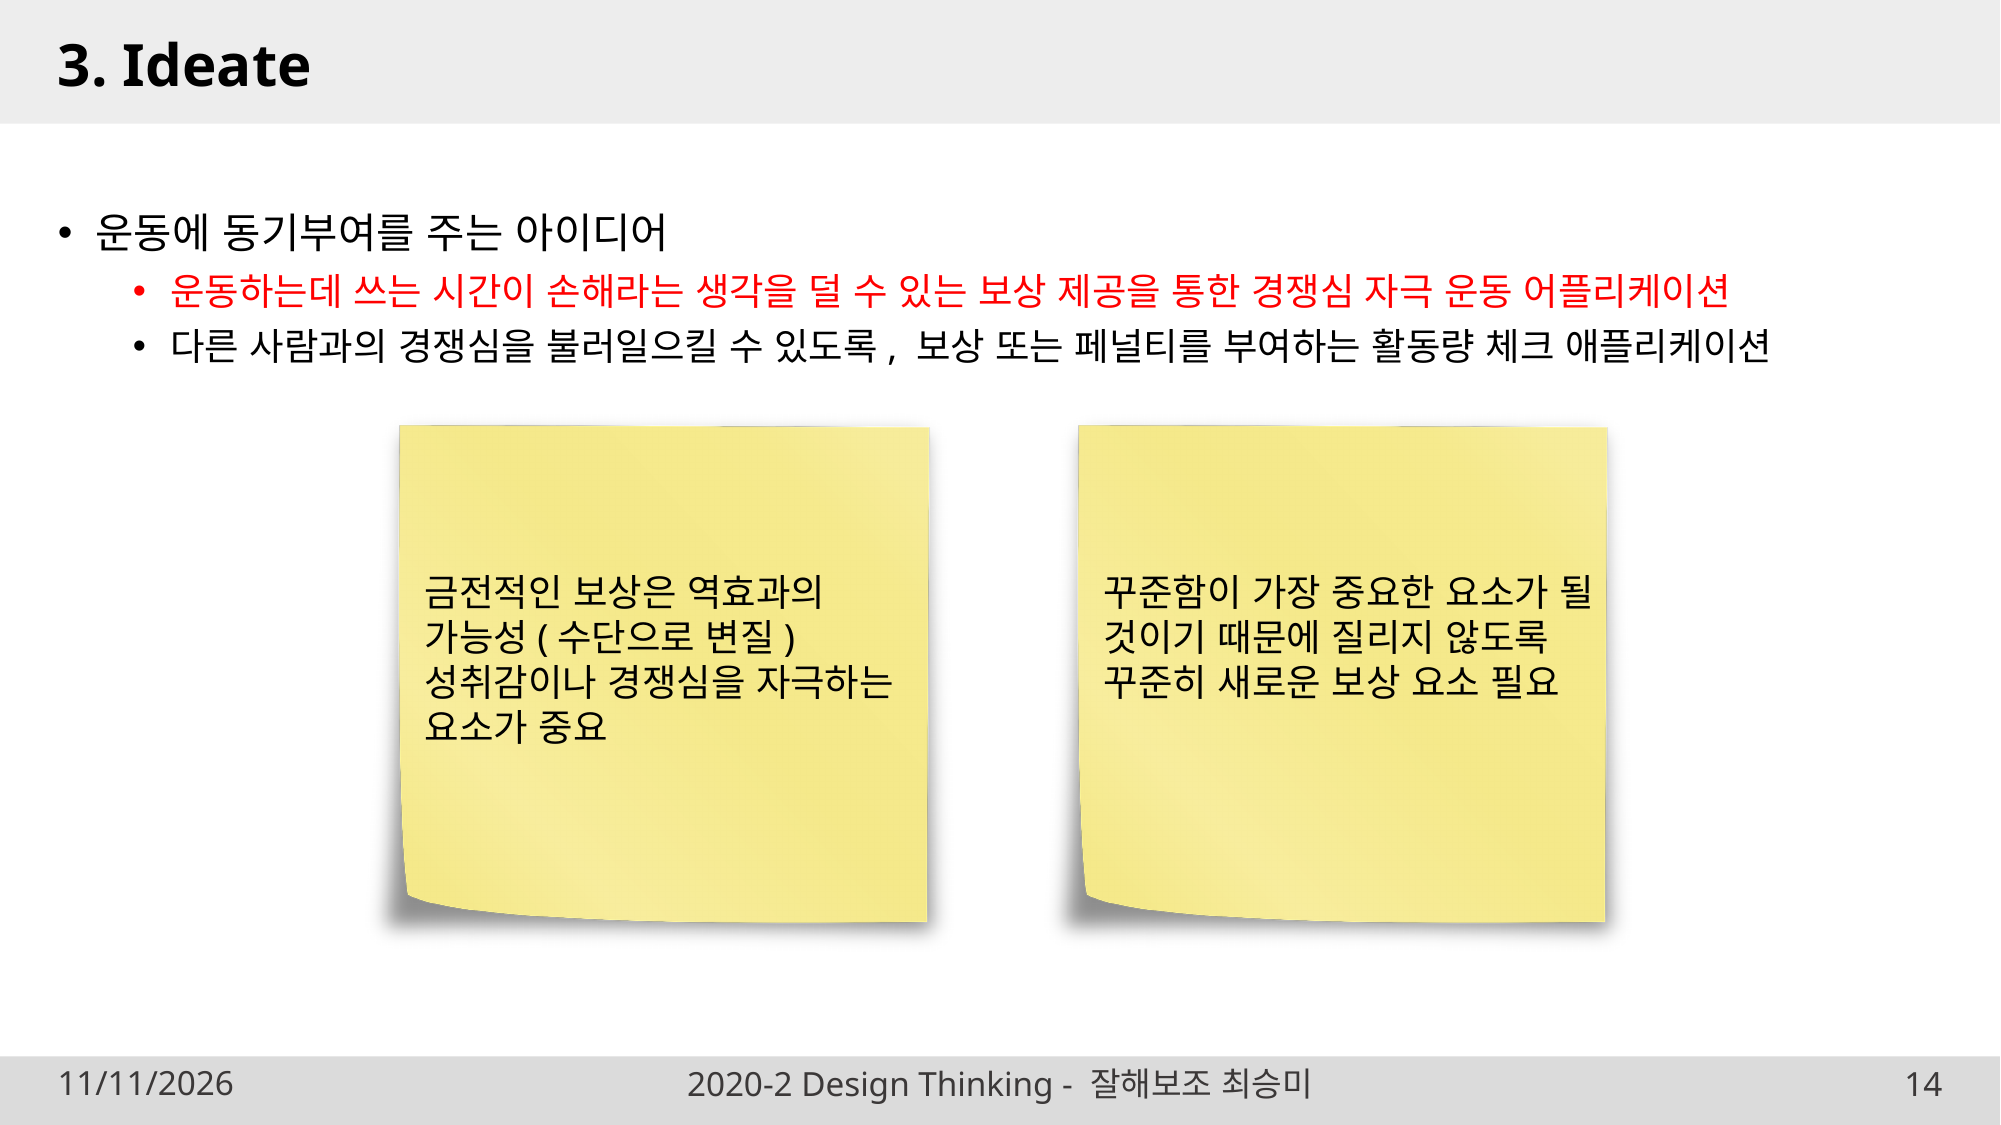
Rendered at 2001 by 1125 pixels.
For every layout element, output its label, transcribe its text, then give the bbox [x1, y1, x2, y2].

list 운동에 동기부여를 주는 아이디어 운동하는데 쓰는 시간이 손해라는 생각을 덜 수 있는 보상 제공을 통한 경쟁심 자극 운동 어플리케이션 다른 사람과의 경쟁심을 불러일으킬 수 있도록, 보상 또는 페널티를 부여하는 활동량 체크 애플리케이션 [42, 199, 1932, 852]
picture [1041, 413, 1633, 953]
picture [363, 413, 955, 953]
title 3. Ideate [42, 18, 1768, 117]
slide_number 14 [1507, 1056, 1958, 1116]
footer 2020-2 Design Thinking - 잘해보조 최승미 [662, 1056, 1338, 1116]
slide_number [42, 1054, 493, 1115]
